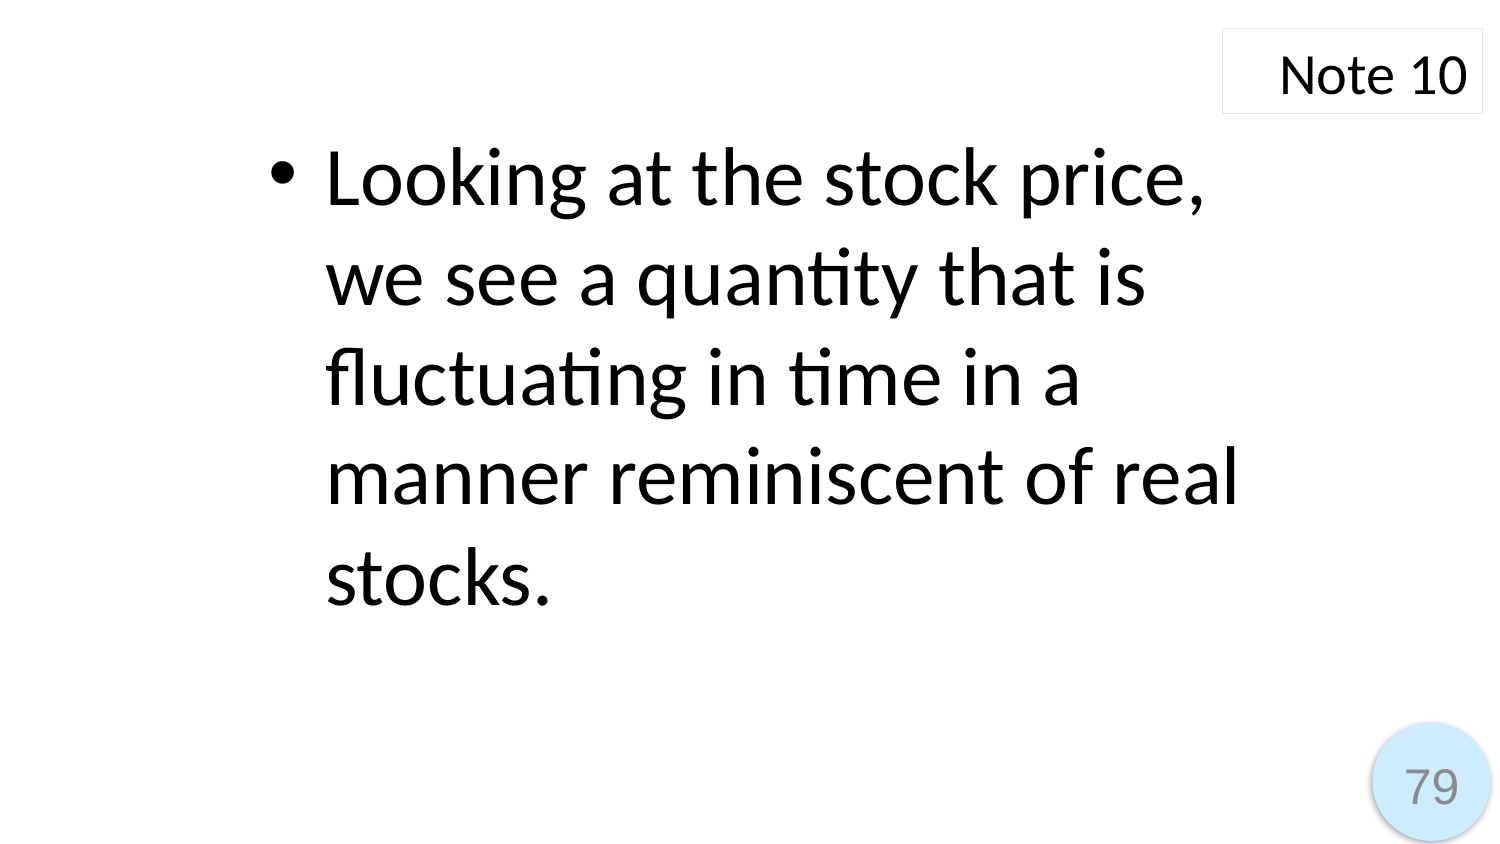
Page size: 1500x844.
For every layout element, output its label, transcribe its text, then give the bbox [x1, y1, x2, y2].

list Looking at the stock price, we see a quantity that is fluctuating in time in a manner reminiscent of real stocks. [253, 114, 1258, 786]
text_box Note 10 [1222, 28, 1483, 114]
slide_number 79 [1372, 762, 1491, 807]
